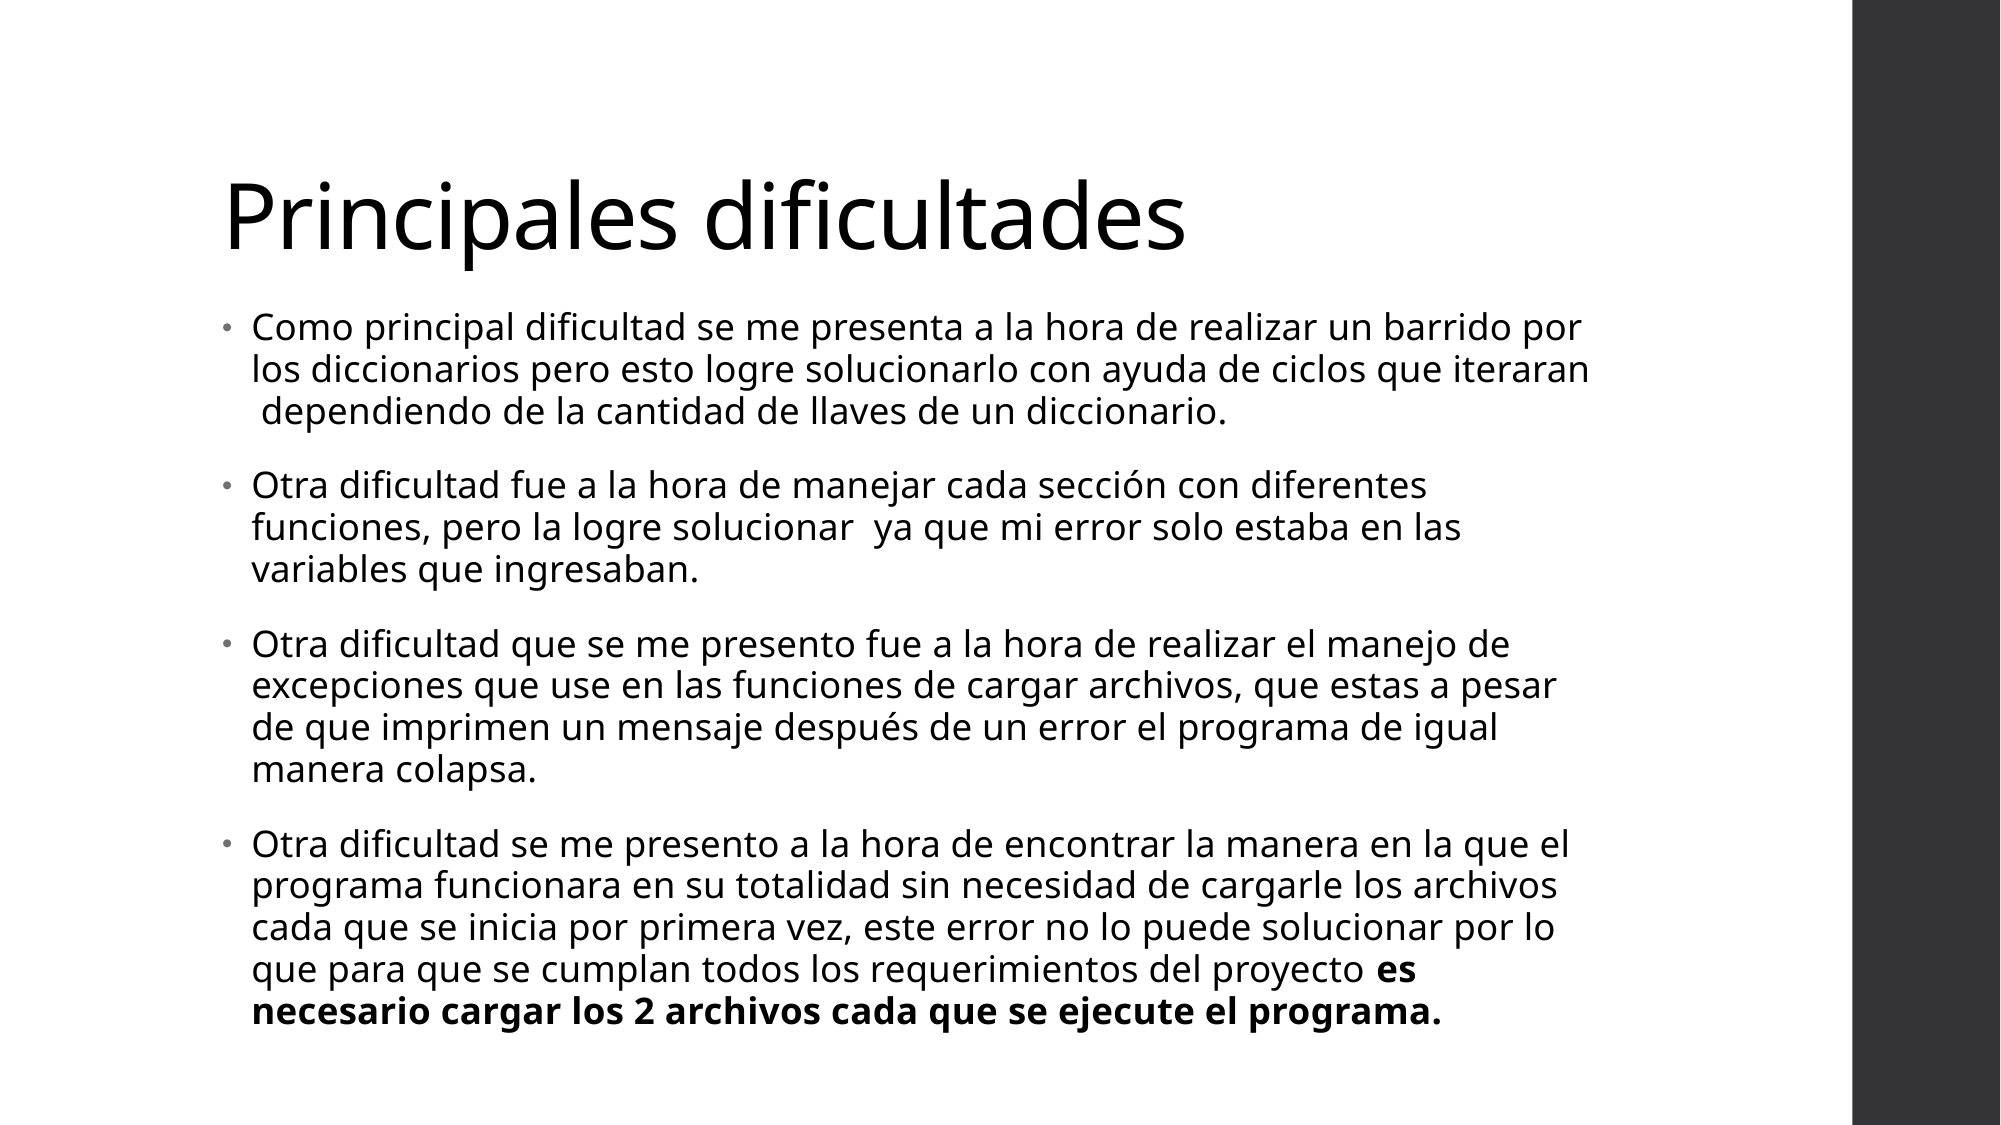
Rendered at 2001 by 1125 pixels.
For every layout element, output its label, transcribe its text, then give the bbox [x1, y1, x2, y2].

list Como principal dificultad se me presenta a la hora de realizar un barrido por los diccionarios pero esto logre solucionarlo con ayuda de ciclos que iteraran dependiendo de la cantidad de llaves de un diccionario. Otra dificultad fue a la hora de manejar cada sección con diferentes funciones, pero la logre solucionar ya que mi error solo estaba en las variables que ingresaban. Otra dificultad que se me presento fue a la hora de realizar el manejo de excepciones que use en las funciones de cargar archivos, que estas a pesar de que imprimen un mensaje después de un error el programa de igual manera colapsa. Otra dificultad se me presento a la hora de encontrar la manera en la que el programa funcionara en su totalidad sin necesidad de cargarle los archivos cada que se inicia por primera vez, este error no lo puede solucionar por lo que para que se cumplan todos los requerimientos del proyecto es necesario cargar los 2 archivos cada que se ejecute el programa. [206, 299, 1617, 1052]
title Principales dificultades [206, 60, 1797, 278]
